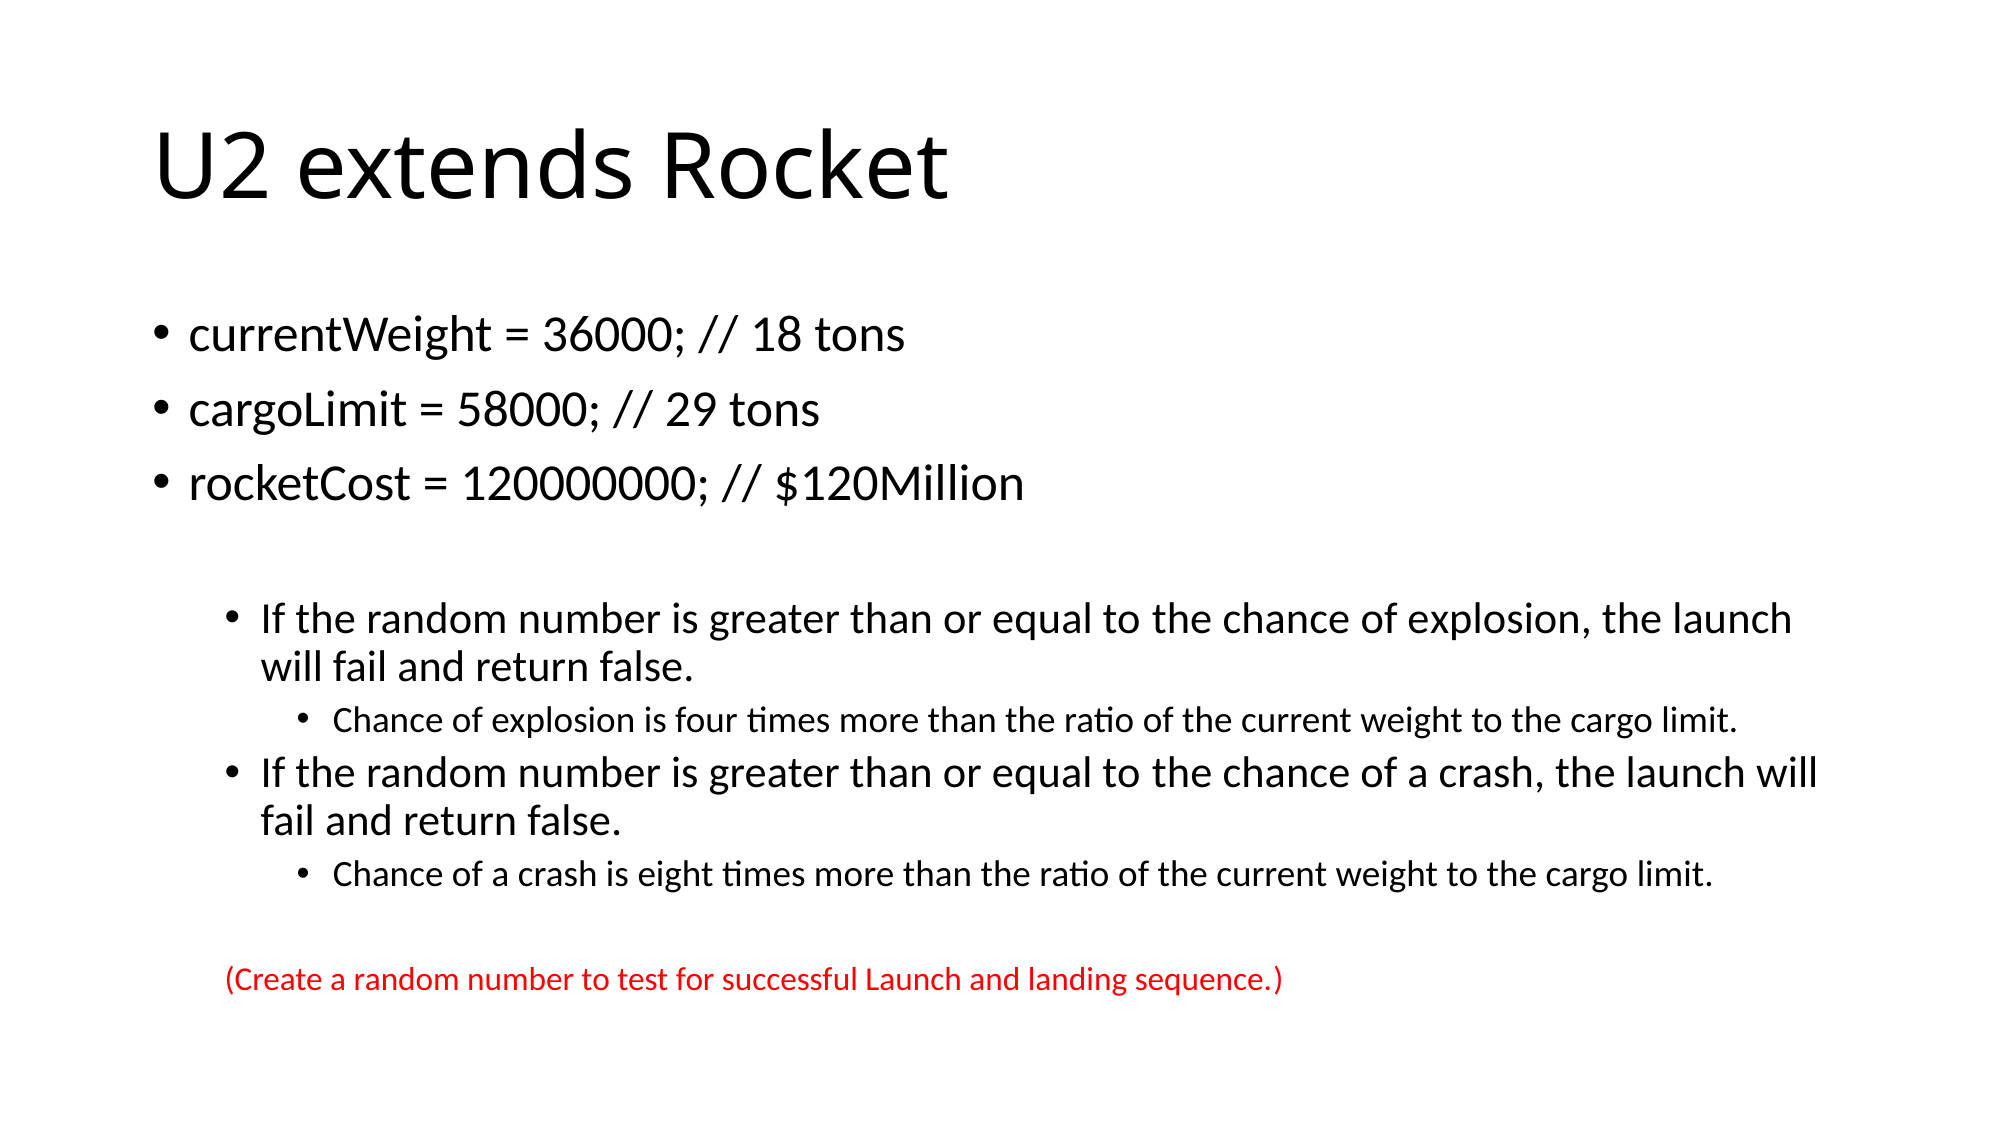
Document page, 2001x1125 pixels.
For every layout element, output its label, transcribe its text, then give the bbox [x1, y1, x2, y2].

title U2 extends Rocket [137, 59, 1863, 278]
list currentWeight = 36000; // 18 tons cargoLimit = 58000; // 29 tons rocketCost = 120000000; // $120Million If the random number is greater than or equal to the chance of explosion, the launch will fail and return false. Chance of explosion is four times more than the ratio of the current weight to the cargo limit. If the random number is greater than or equal to the chance of a crash, the launch will fail and return false. Chance of a crash is eight times more than the ratio of the current weight to the cargo limit. (Create a random number to test for successful Launch and landing sequence.) [137, 299, 1863, 1014]
